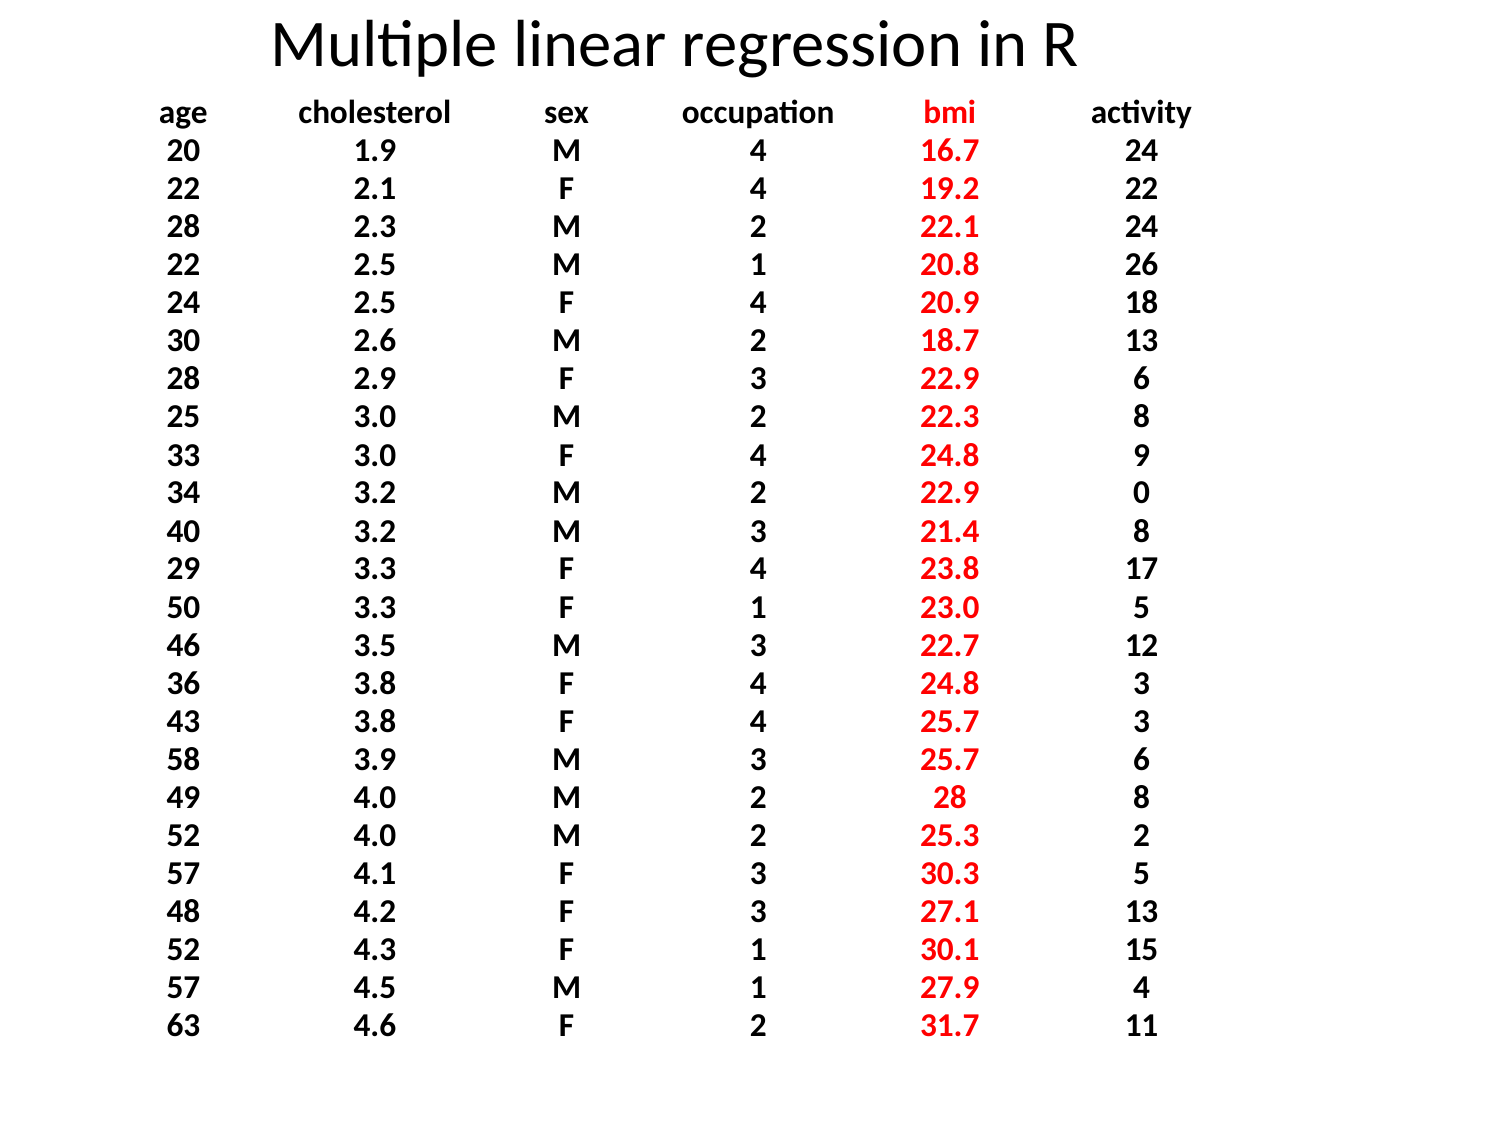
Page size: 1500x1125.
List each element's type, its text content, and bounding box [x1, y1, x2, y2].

table_cell 57 [88, 969, 279, 1007]
table_cell 30.3 [854, 855, 1046, 893]
table_cell M [471, 740, 662, 778]
table_cell 3 [1046, 664, 1237, 702]
table_cell 2.1 [279, 170, 471, 208]
table_cell 33 [88, 436, 279, 474]
table_cell 22 [88, 246, 279, 284]
table_cell 0 [1046, 474, 1237, 512]
table_cell 4 [662, 436, 854, 474]
table_cell 8 [1046, 778, 1237, 816]
table_cell M [471, 969, 662, 1007]
table_cell 3.8 [279, 702, 471, 740]
table_cell 4 [662, 284, 854, 322]
table_cell 3 [662, 855, 854, 893]
table_cell 50 [88, 588, 279, 626]
table_cell 8 [1046, 398, 1237, 436]
table_cell 2 [662, 1007, 854, 1045]
table_cell 2.5 [279, 246, 471, 284]
table_cell 4.5 [279, 969, 471, 1007]
table_cell 25.3 [854, 816, 1046, 855]
table_cell F [471, 360, 662, 398]
table_cell 4.0 [279, 816, 471, 855]
table_cell 20 [88, 132, 279, 170]
table_cell 22.7 [854, 626, 1046, 664]
table_cell 30 [88, 322, 279, 360]
table_cell 22.9 [854, 360, 1046, 398]
table_cell 13 [1046, 893, 1237, 931]
table_cell 22.1 [854, 208, 1046, 246]
table_cell 4.3 [279, 931, 471, 969]
table_cell 58 [88, 740, 279, 778]
table_cell 22 [88, 170, 279, 208]
table_cell 43 [88, 702, 279, 740]
table_header age [88, 57, 279, 132]
table_cell 2 [662, 208, 854, 246]
table_cell 57 [88, 855, 279, 893]
table_cell 4.0 [279, 778, 471, 816]
table_cell 6 [1046, 740, 1237, 778]
table_cell 3.8 [279, 664, 471, 702]
table_cell F [471, 893, 662, 931]
table_cell 2.5 [279, 284, 471, 322]
table_cell 3 [662, 512, 854, 550]
table_cell 25.7 [854, 740, 1046, 778]
table_cell 17 [1046, 550, 1237, 588]
table_cell 22 [1046, 170, 1237, 208]
table_cell 21.4 [854, 512, 1046, 550]
table_cell 46 [88, 626, 279, 664]
table_cell 1 [662, 969, 854, 1007]
table_cell 4.6 [279, 1007, 471, 1045]
table_cell 2.9 [279, 360, 471, 398]
table_cell F [471, 931, 662, 969]
table_cell 52 [88, 931, 279, 969]
table_cell 3.0 [279, 436, 471, 474]
table_cell 1.9 [279, 132, 471, 170]
table_cell 49 [88, 778, 279, 816]
table_cell 26 [1046, 246, 1237, 284]
table_header activity [1046, 57, 1237, 132]
table_cell 1 [662, 931, 854, 969]
table_cell 3 [662, 626, 854, 664]
table_cell 13 [1046, 322, 1237, 360]
table_cell M [471, 816, 662, 855]
table_cell F [471, 170, 662, 208]
table_cell 6 [1046, 360, 1237, 398]
table_cell 19.2 [854, 170, 1046, 208]
table_cell 2 [662, 816, 854, 855]
table_cell 2.6 [279, 322, 471, 360]
table_cell 4 [662, 132, 854, 170]
table_cell 24 [88, 284, 279, 322]
table_cell 2 [662, 778, 854, 816]
table_cell 29 [88, 550, 279, 588]
table_cell 2 [662, 474, 854, 512]
table_cell 3.3 [279, 588, 471, 626]
table_cell 22.9 [854, 474, 1046, 512]
table_cell M [471, 322, 662, 360]
table_cell 3.2 [279, 512, 471, 550]
table_cell 2 [662, 322, 854, 360]
table_cell F [471, 550, 662, 588]
table_cell 24.8 [854, 664, 1046, 702]
table_header cholesterol [279, 57, 471, 132]
table_cell F [471, 1007, 662, 1045]
table_cell M [471, 626, 662, 664]
table_cell F [471, 588, 662, 626]
table_cell 3.3 [279, 550, 471, 588]
table_cell 40 [88, 512, 279, 550]
table_cell 12 [1046, 626, 1237, 664]
table_cell 22.3 [854, 398, 1046, 436]
table_header occupation [662, 57, 854, 132]
table_cell 18.7 [854, 322, 1046, 360]
table_cell 24 [1046, 132, 1237, 170]
table_cell 27.1 [854, 893, 1046, 931]
table_cell 48 [88, 893, 279, 931]
table_cell 23.0 [854, 588, 1046, 626]
table_cell 36 [88, 664, 279, 702]
table_cell F [471, 664, 662, 702]
table_cell 4.2 [279, 893, 471, 931]
table_cell 5 [1046, 855, 1237, 893]
table_cell M [471, 474, 662, 512]
table_header bmi [854, 57, 1046, 132]
table_header sex [471, 57, 662, 132]
table_cell 4 [662, 550, 854, 588]
table_cell 2 [1046, 816, 1237, 855]
table_cell M [471, 512, 662, 550]
table_cell M [471, 398, 662, 436]
table_cell 31.7 [854, 1007, 1046, 1045]
table_cell 63 [88, 1007, 279, 1045]
table_cell 4 [662, 664, 854, 702]
table_cell 4 [1046, 969, 1237, 1007]
table_cell F [471, 284, 662, 322]
table_cell 52 [88, 816, 279, 855]
table_cell 24 [1046, 208, 1237, 246]
table_cell 16.7 [854, 132, 1046, 170]
table_cell 11 [1046, 1007, 1237, 1045]
table_cell 3.9 [279, 740, 471, 778]
table_cell 4 [662, 702, 854, 740]
table_cell 23.8 [854, 550, 1046, 588]
table_cell 3.2 [279, 474, 471, 512]
table_cell 25.7 [854, 702, 1046, 740]
table_cell 4.1 [279, 855, 471, 893]
table_cell 3 [1046, 702, 1237, 740]
table_cell 3.5 [279, 626, 471, 664]
table_cell F [471, 855, 662, 893]
title Multiple linear regression in R [37, 4, 1313, 75]
table_cell 28 [854, 778, 1046, 816]
table_cell 3 [662, 740, 854, 778]
table_cell 15 [1046, 931, 1237, 969]
table_cell 2.3 [279, 208, 471, 246]
table_cell 1 [662, 246, 854, 284]
table_cell M [471, 208, 662, 246]
table_cell 4 [662, 170, 854, 208]
table_cell 2 [662, 398, 854, 436]
table_cell 1 [662, 588, 854, 626]
table_cell 28 [88, 208, 279, 246]
table_cell 30.1 [854, 931, 1046, 969]
table_cell 3 [662, 360, 854, 398]
table_cell 3.0 [279, 398, 471, 436]
table_cell 9 [1046, 436, 1237, 474]
table_cell 3 [662, 893, 854, 931]
table_cell M [471, 778, 662, 816]
table_cell 20.8 [854, 246, 1046, 284]
table_cell 27.9 [854, 969, 1046, 1007]
table_cell M [471, 246, 662, 284]
table_cell 24.8 [854, 436, 1046, 474]
table_cell 28 [88, 360, 279, 398]
table_cell 25 [88, 398, 279, 436]
table_cell 8 [1046, 512, 1237, 550]
table_cell 5 [1046, 588, 1237, 626]
table_cell 18 [1046, 284, 1237, 322]
table_cell 34 [88, 474, 279, 512]
table_cell M [471, 132, 662, 170]
table_cell F [471, 702, 662, 740]
table_cell 20.9 [854, 284, 1046, 322]
table_cell F [471, 436, 662, 474]
